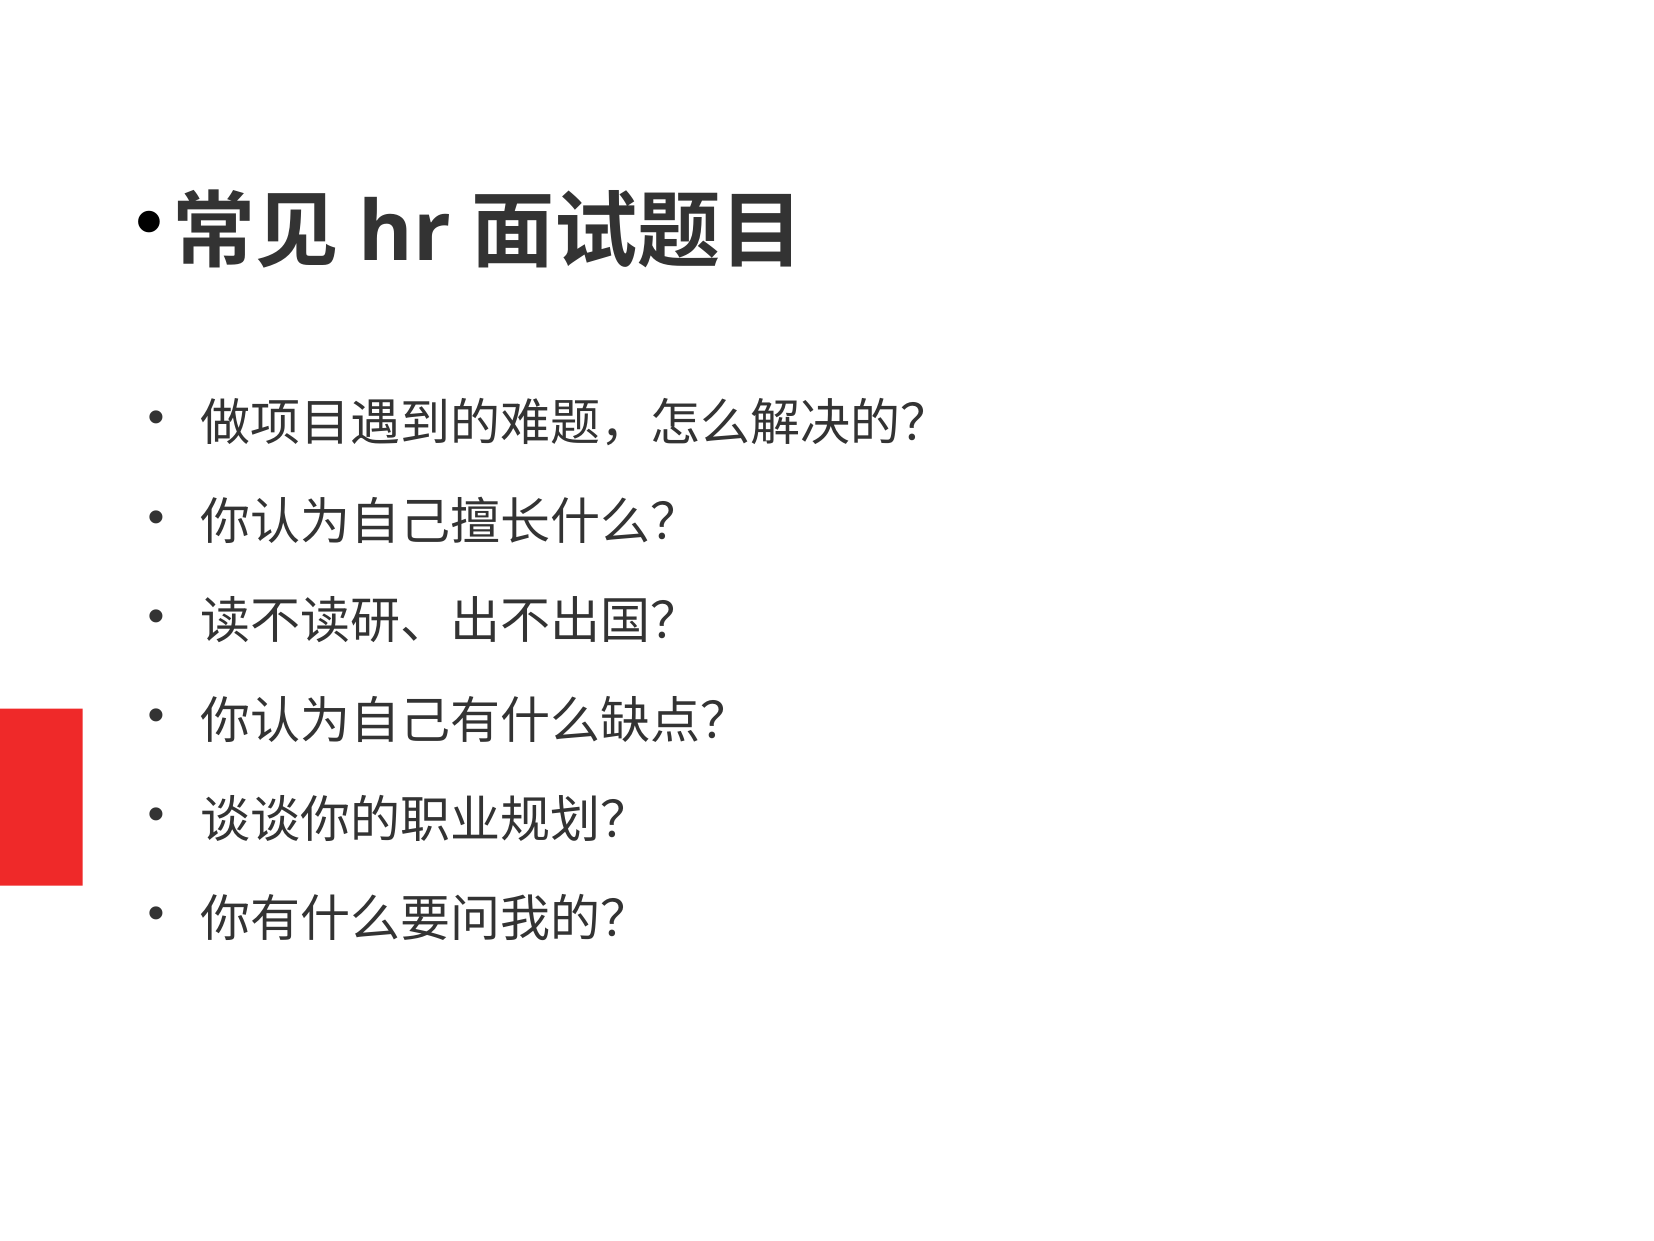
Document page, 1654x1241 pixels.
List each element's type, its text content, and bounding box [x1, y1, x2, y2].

text_box 常见hr面试题目 [134, 108, 1541, 345]
text_box 做项目遇到的难题，怎么解决的？ 你认为自己擅长什么？ 读不读研、出不出国？ 你认为自己有什么缺点？ 谈谈你的职业规划？ 你有什么要问我的？ [129, 390, 1536, 1110]
